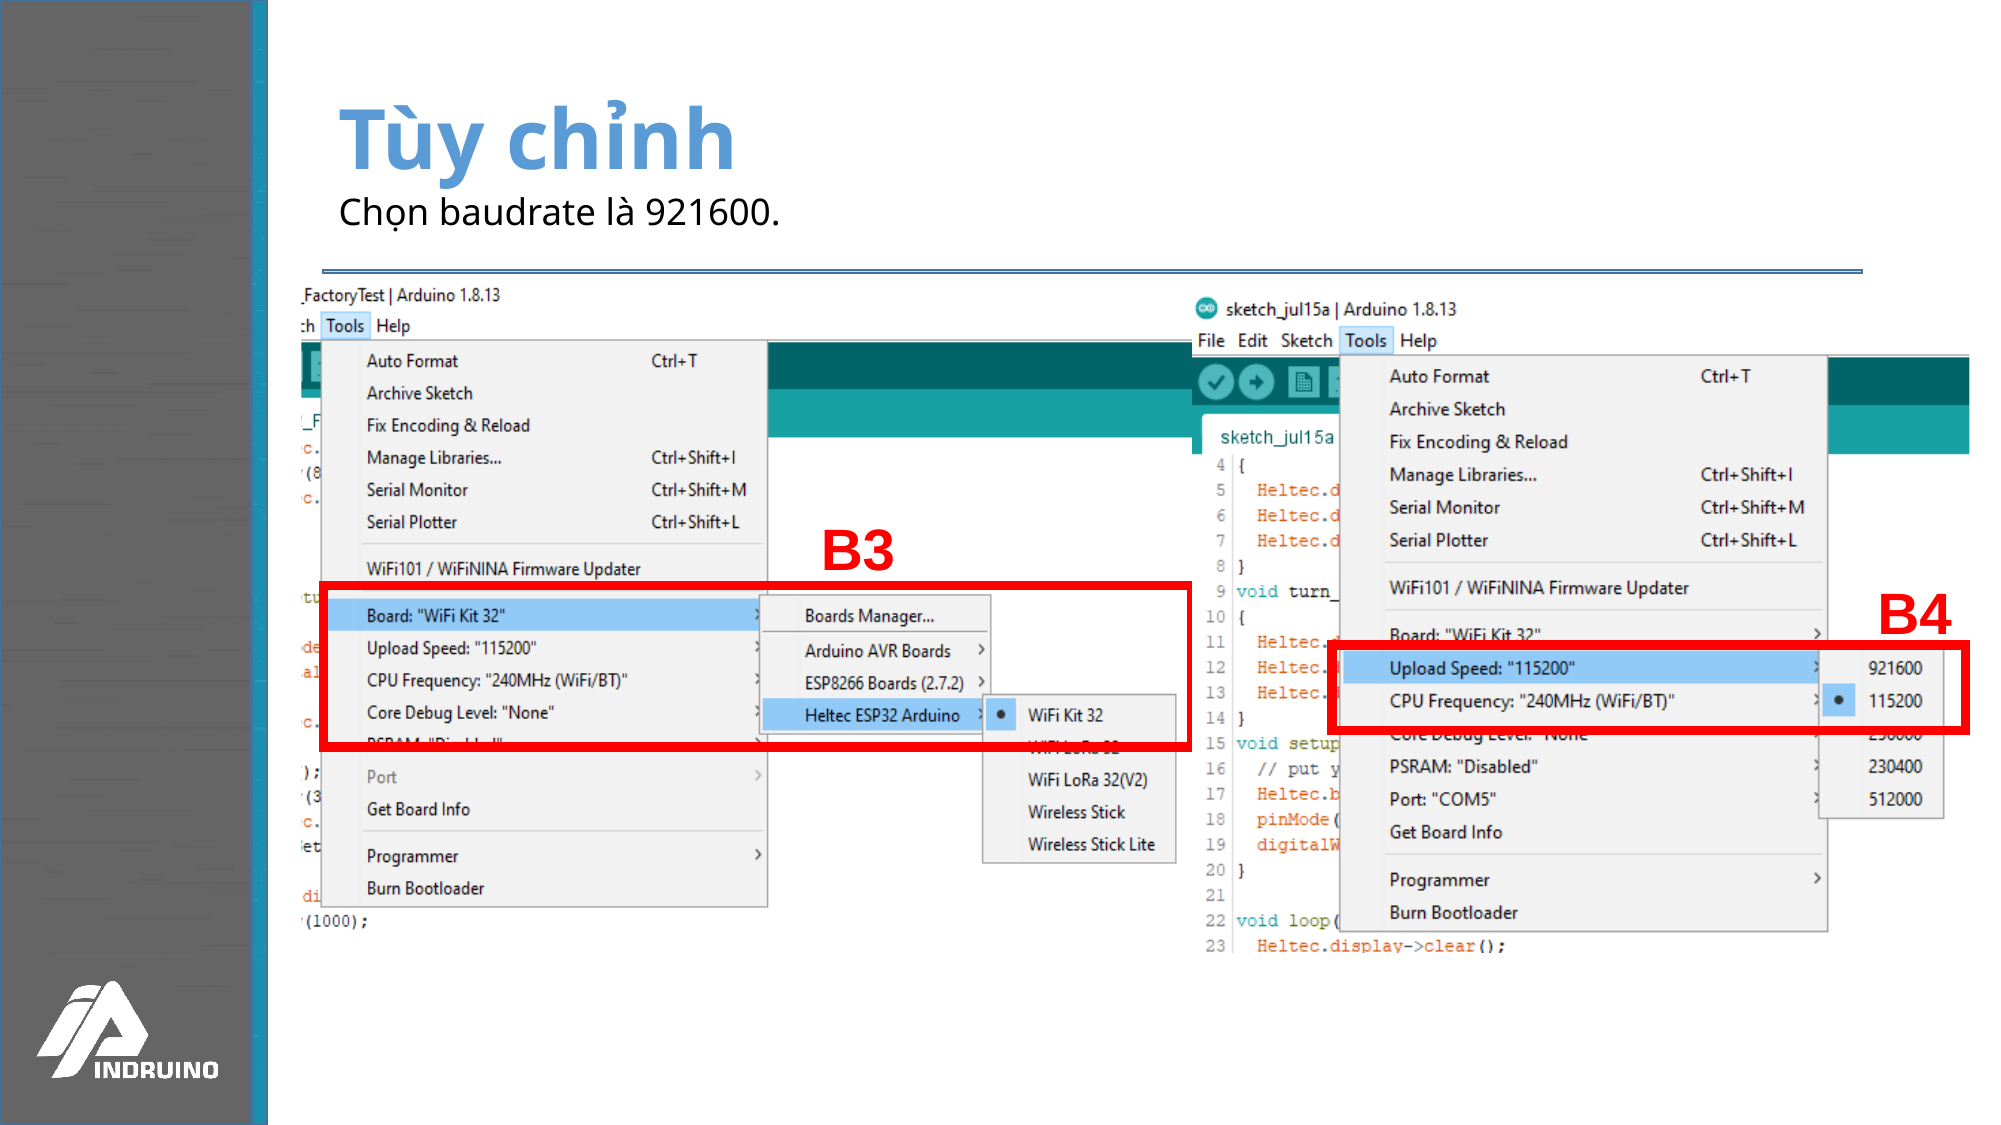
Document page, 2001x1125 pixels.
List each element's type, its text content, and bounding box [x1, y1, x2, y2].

subtitle Chọn baudrate là 921600. [323, 185, 860, 241]
title Tùy chỉnh [323, 98, 1863, 186]
picture [301, 278, 1970, 953]
picture [253, 1, 266, 1124]
picture [1, 1, 250, 1124]
